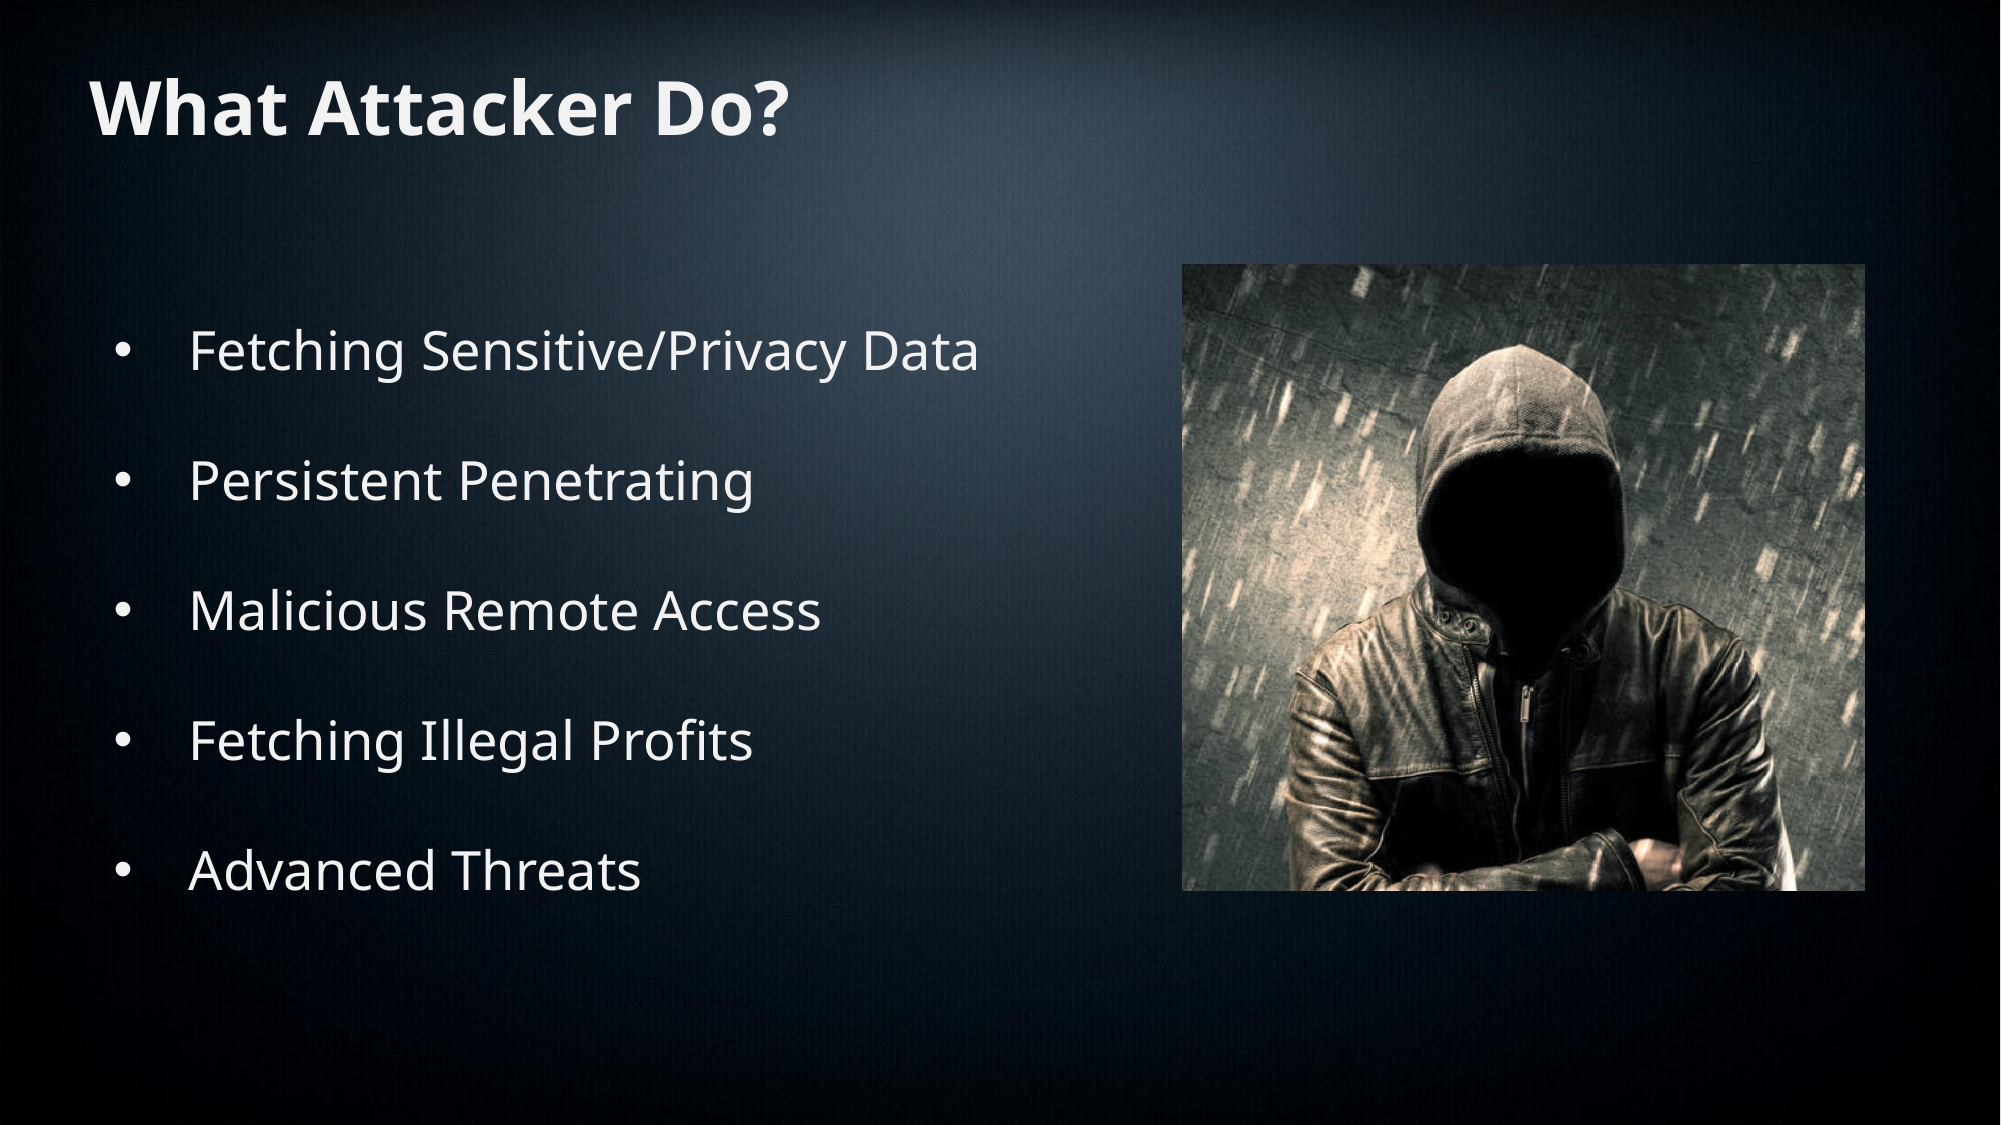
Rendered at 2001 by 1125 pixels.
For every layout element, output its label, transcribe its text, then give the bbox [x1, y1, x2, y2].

text_box What Attacker Do? [74, 52, 1018, 158]
picture [0, 0, 2001, 1125]
text_box Fetching Sensitive/Privacy Data Persistent Penetrating Malicious Remote Access Fetching Illegal Profits Advanced Threats [98, 244, 1091, 909]
